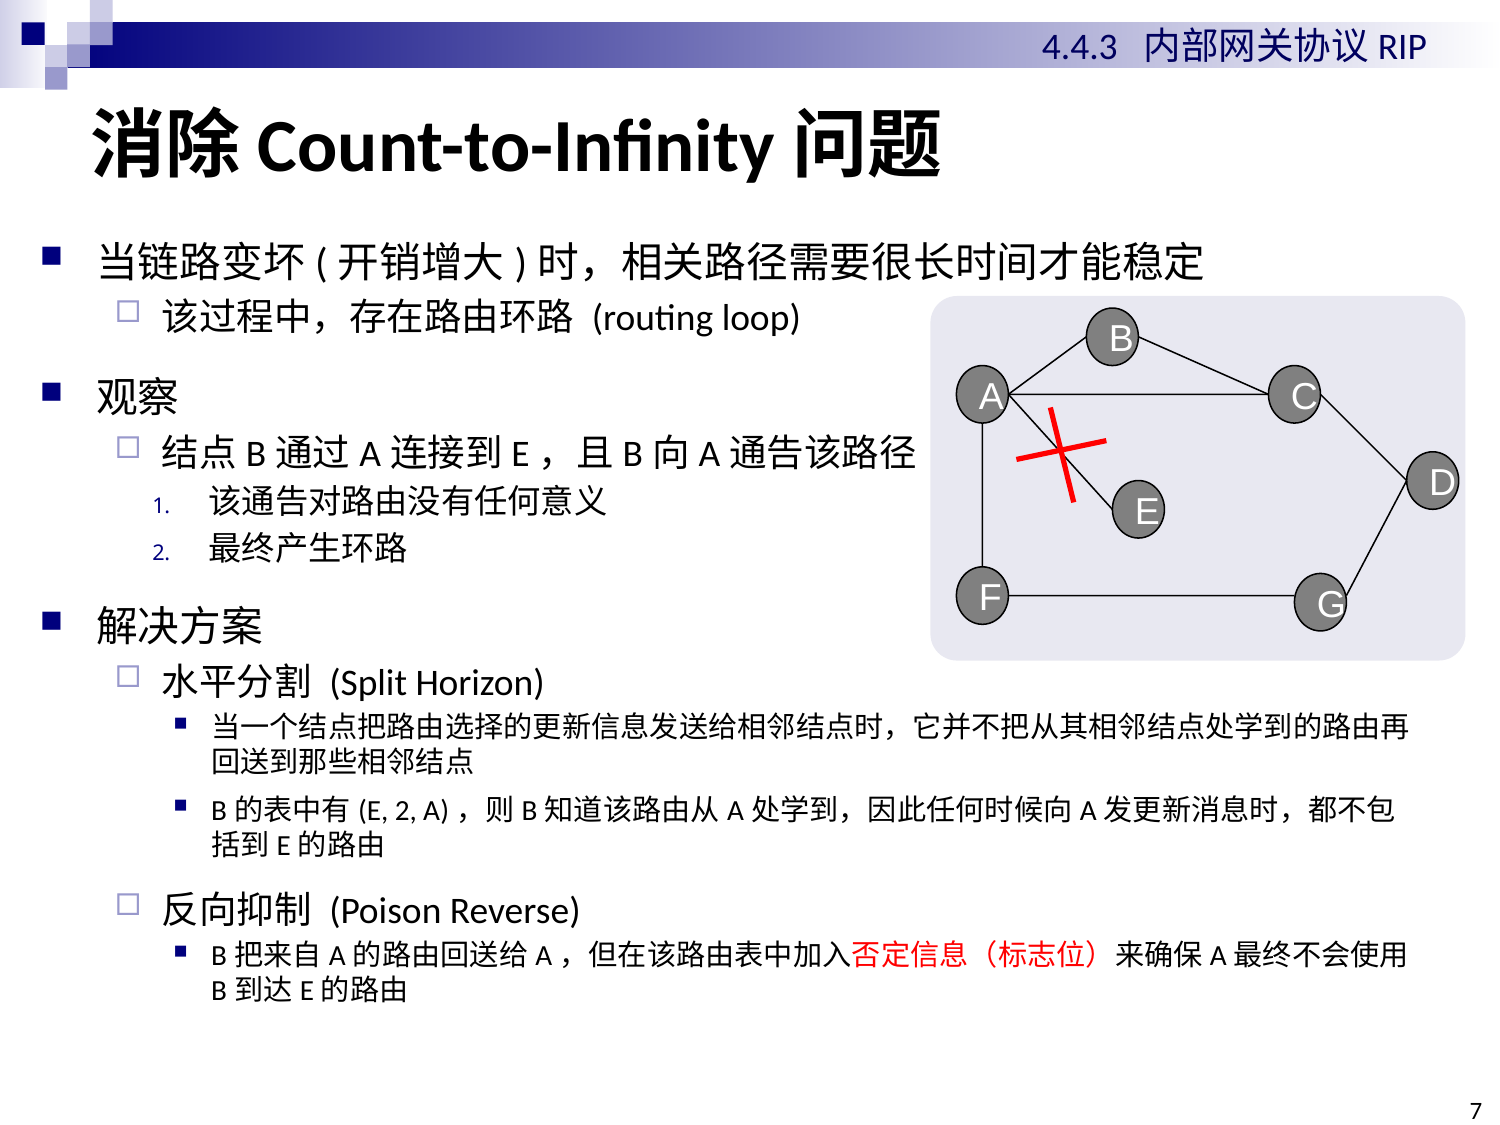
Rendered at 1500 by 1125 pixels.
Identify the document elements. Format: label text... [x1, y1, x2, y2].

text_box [1026, 418, 1099, 489]
text_box 4.4.3 内部网关协议RIP [1027, 14, 1465, 75]
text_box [930, 295, 1466, 661]
slide_number 7 [1448, 1100, 1483, 1125]
title 消除Count-to-Infinity问题 [75, 75, 1425, 202]
list 当链路变坏(开销增大)时，相关路径需要很长时间才能稳定 该过程中，存在路由环路 (routing loop) 观察 结点B通过A连接到E，且B向A通告该路径 该通告对路由没有任何意义 最终产生环路 解决方案 水平分割 (Split Horizon) 当一个结点把路由选择的更新信息发送给相邻结点时，它并不把从其相邻结点处学到的路由再回送到那些相邻结点 B的表中有(E, 2, A)，则B知道该路由从A处学到，因此任何时候向A发更新消息时，都不包括到E的路由 反向抑制 (Poison Reverse) B把来自A的路由回送给A，但在该路由表中加入否定信息（标志位）来确保A最终不会使用B到达E的路由 [24, 202, 1433, 1029]
